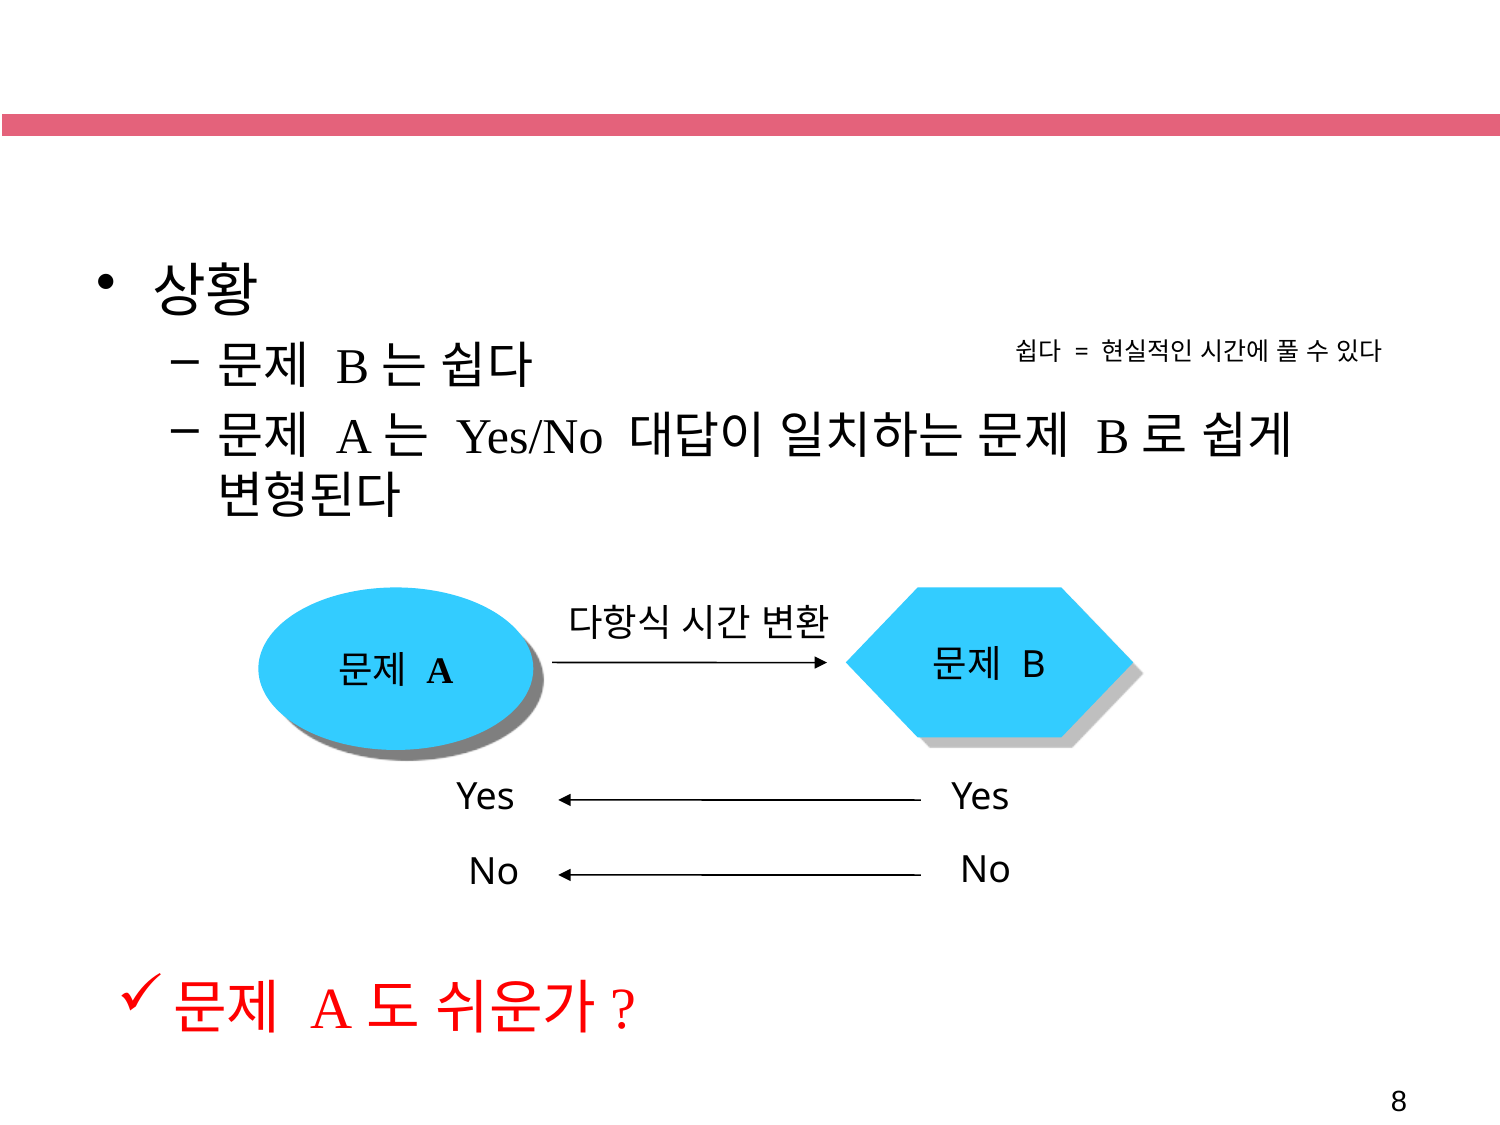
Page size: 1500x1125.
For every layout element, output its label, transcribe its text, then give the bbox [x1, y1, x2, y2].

text_box [558, 793, 921, 807]
text_box [552, 656, 828, 669]
text_box No [945, 837, 1026, 898]
text_box Yes [441, 764, 531, 825]
text_box 문제 A도 쉬운가? [102, 962, 1377, 1063]
text_box 다항식 시간 변환 [553, 591, 846, 651]
text_box No [453, 839, 535, 900]
text_box Yes [936, 764, 1025, 825]
text_box [558, 868, 921, 882]
text_box 상황 문제 B는 쉽다 문제 A는 Yes/No 대답이 일치하는 문제 B로 쉽게 변형된다 [81, 245, 1357, 536]
text_box 문제 A [258, 587, 534, 750]
text_box 쉽다 = 현실적인 시간에 풀 수 있다 [1000, 328, 1398, 374]
text_box 문제 B [845, 587, 1134, 738]
